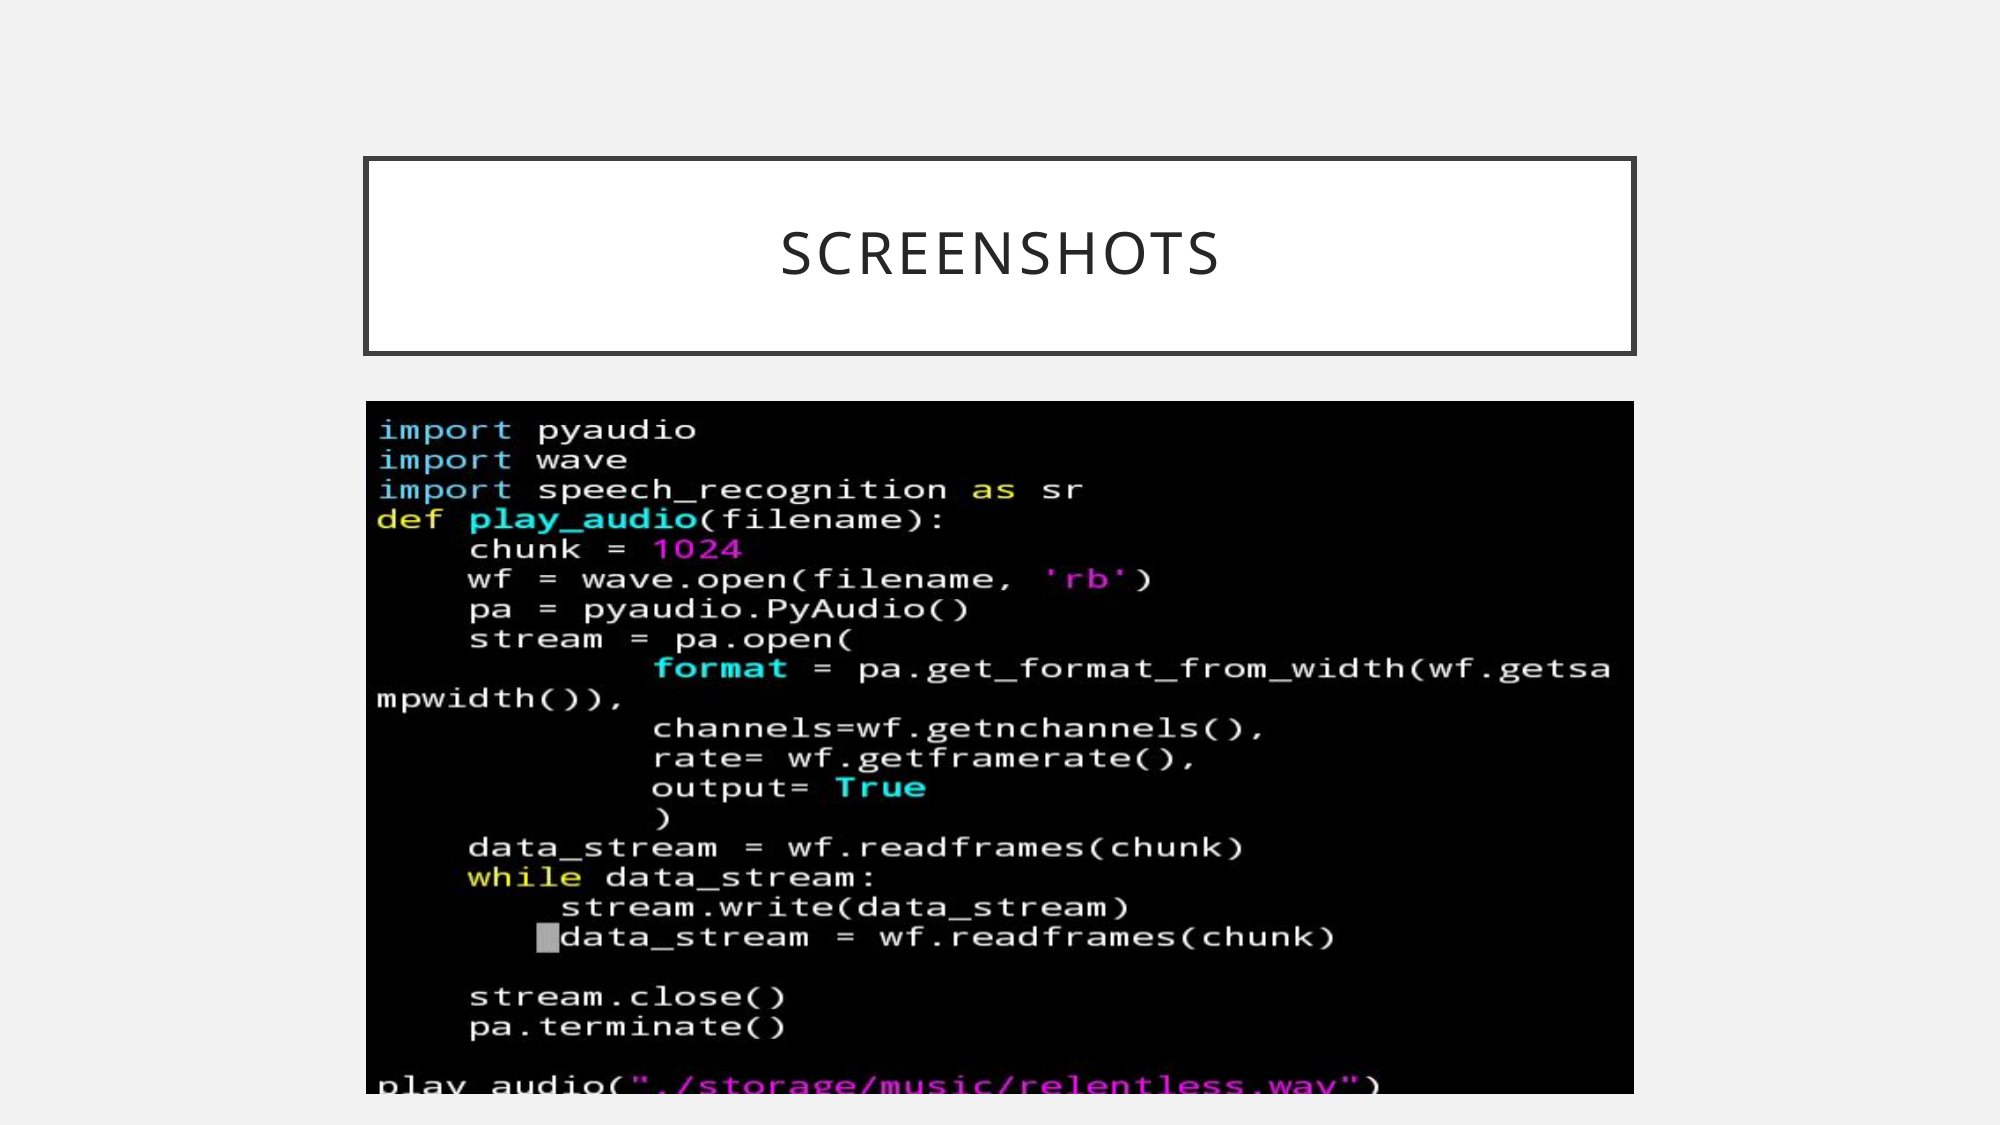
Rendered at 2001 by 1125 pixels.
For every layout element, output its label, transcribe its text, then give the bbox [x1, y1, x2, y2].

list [365, 401, 1634, 1094]
title Screenshots [363, 156, 1637, 356]
